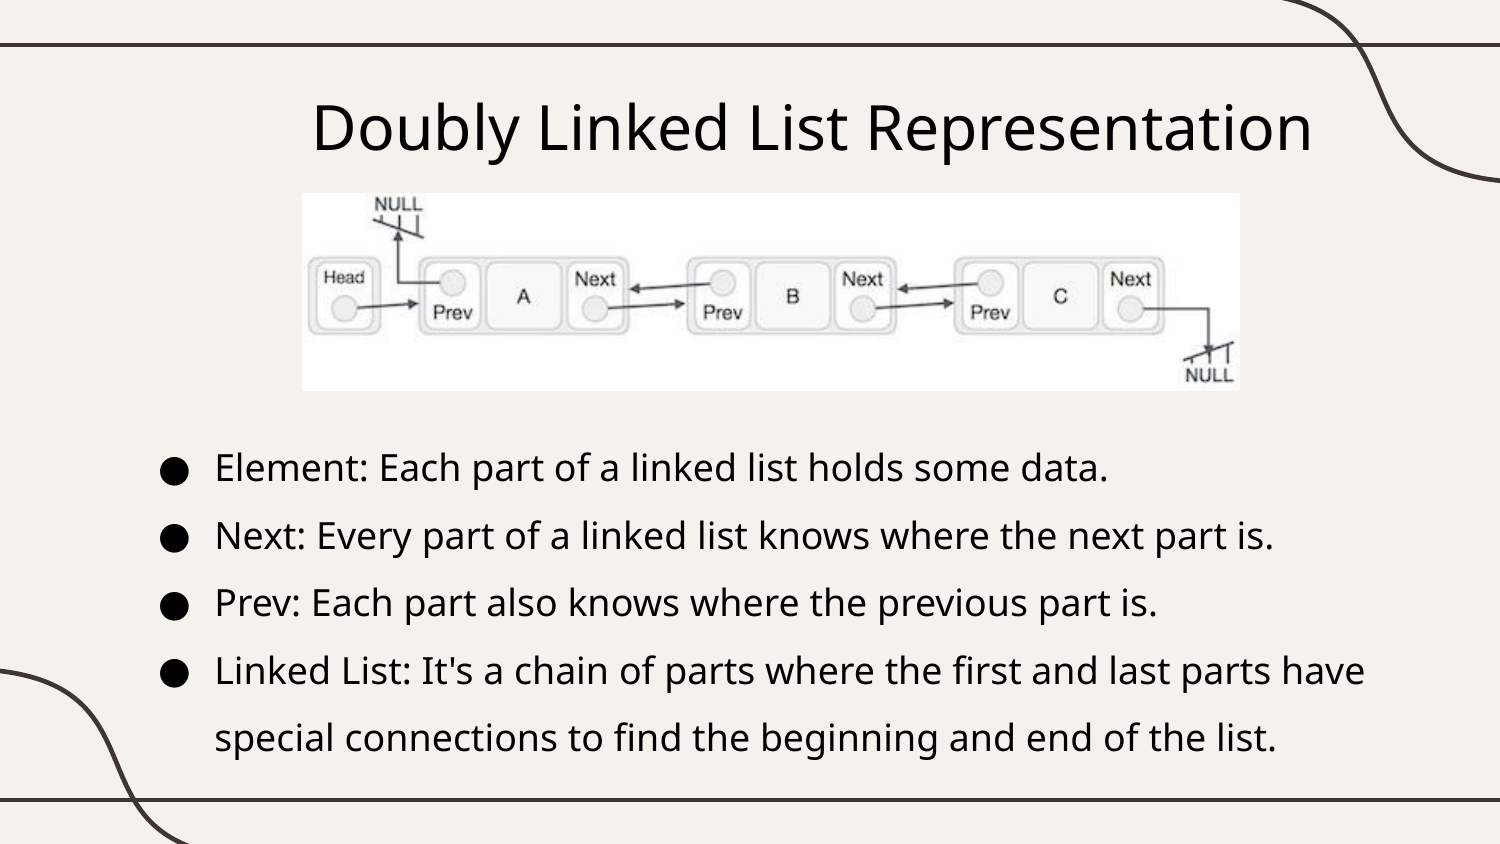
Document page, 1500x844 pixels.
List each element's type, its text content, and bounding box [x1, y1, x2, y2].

title Doubly Linked List Representation [284, 72, 1344, 167]
text_box Element: Each part of a linked list holds some data. Next: Every part of a linked list knows where the next part is. Prev: Each part also knows where the previous part is. Linked List: It's a chain of parts where the first and last parts have special connections to find the beginning and end of the list. [124, 406, 1405, 775]
picture [302, 193, 1241, 391]
